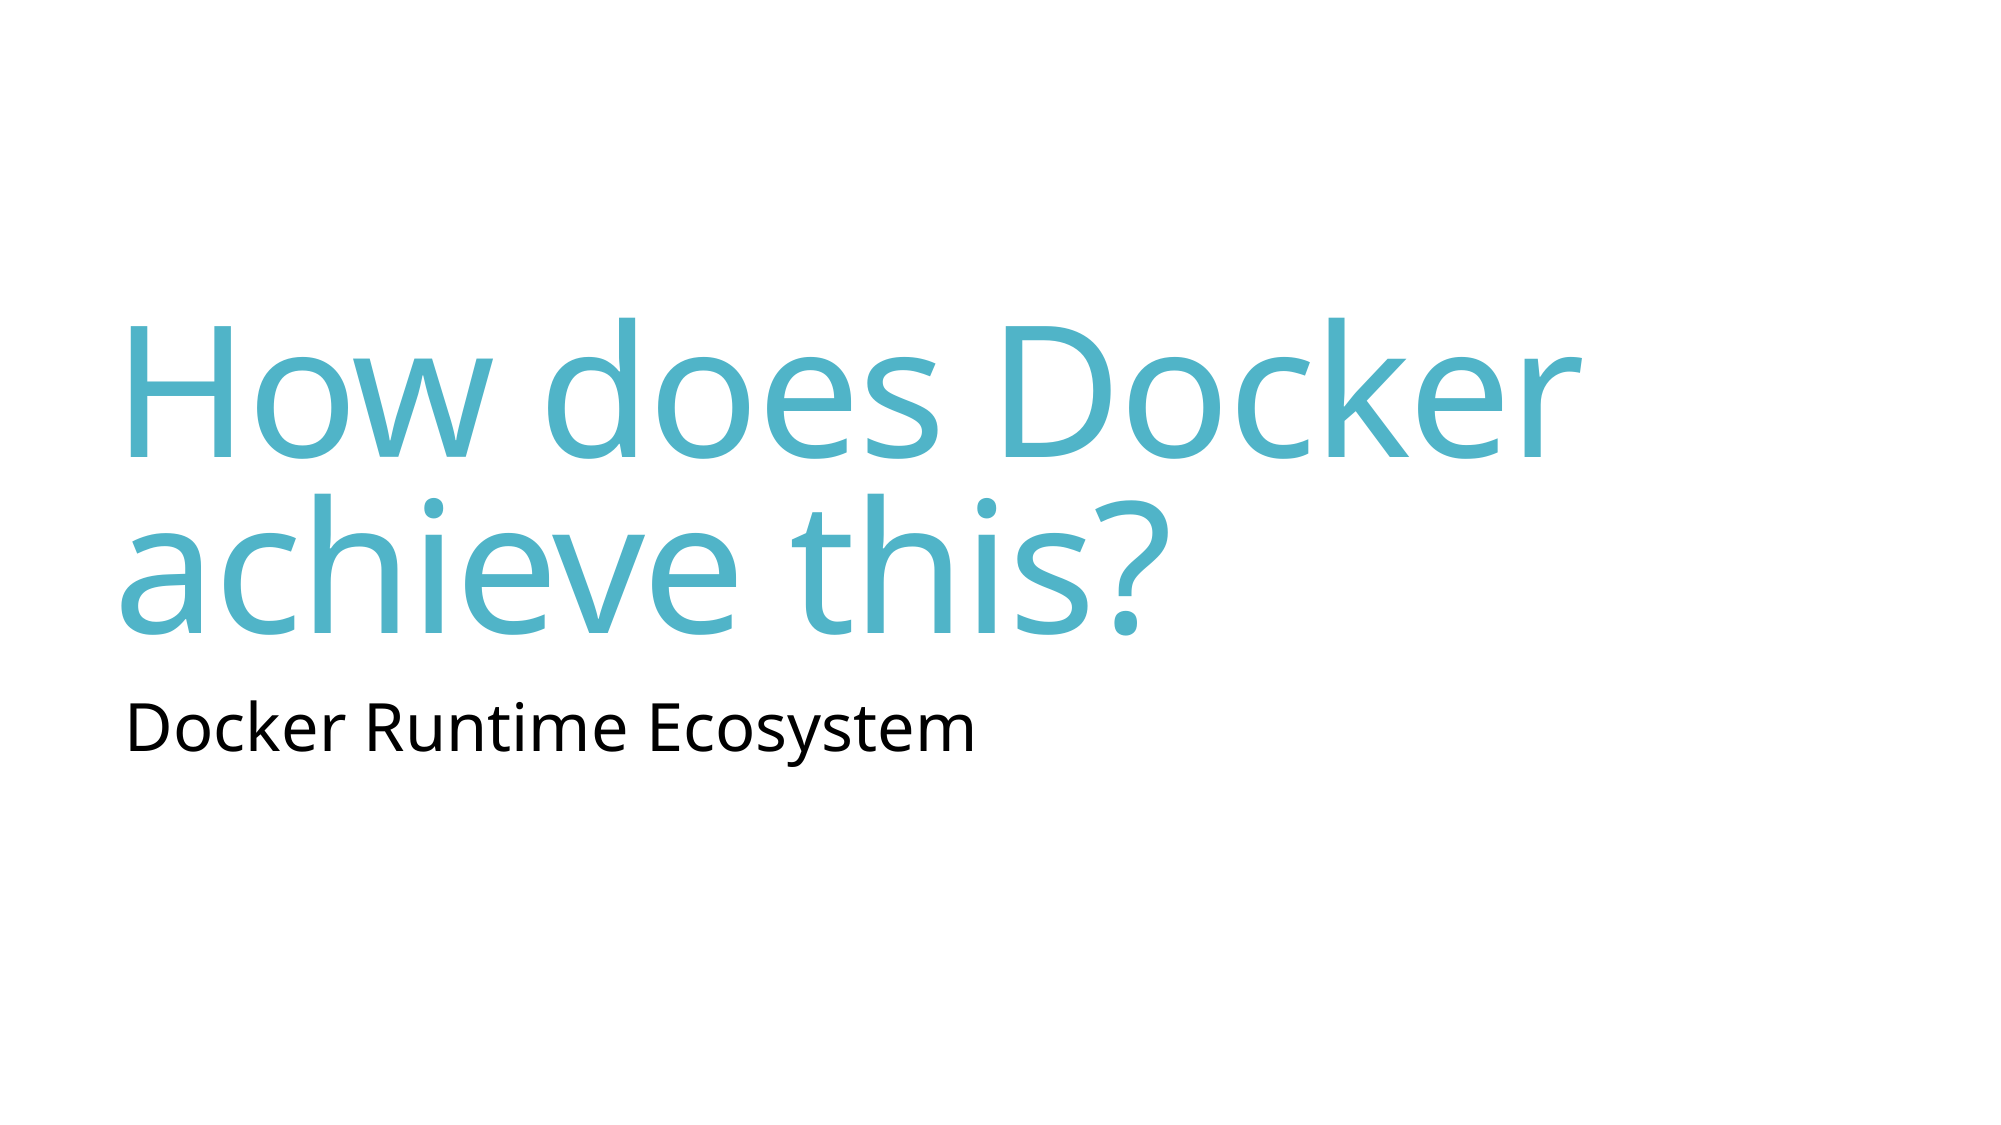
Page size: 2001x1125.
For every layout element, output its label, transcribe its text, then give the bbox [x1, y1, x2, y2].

list Docker Runtime Ecosystem [109, 689, 1623, 960]
title How does Docker achieve this? [98, 125, 1868, 677]
